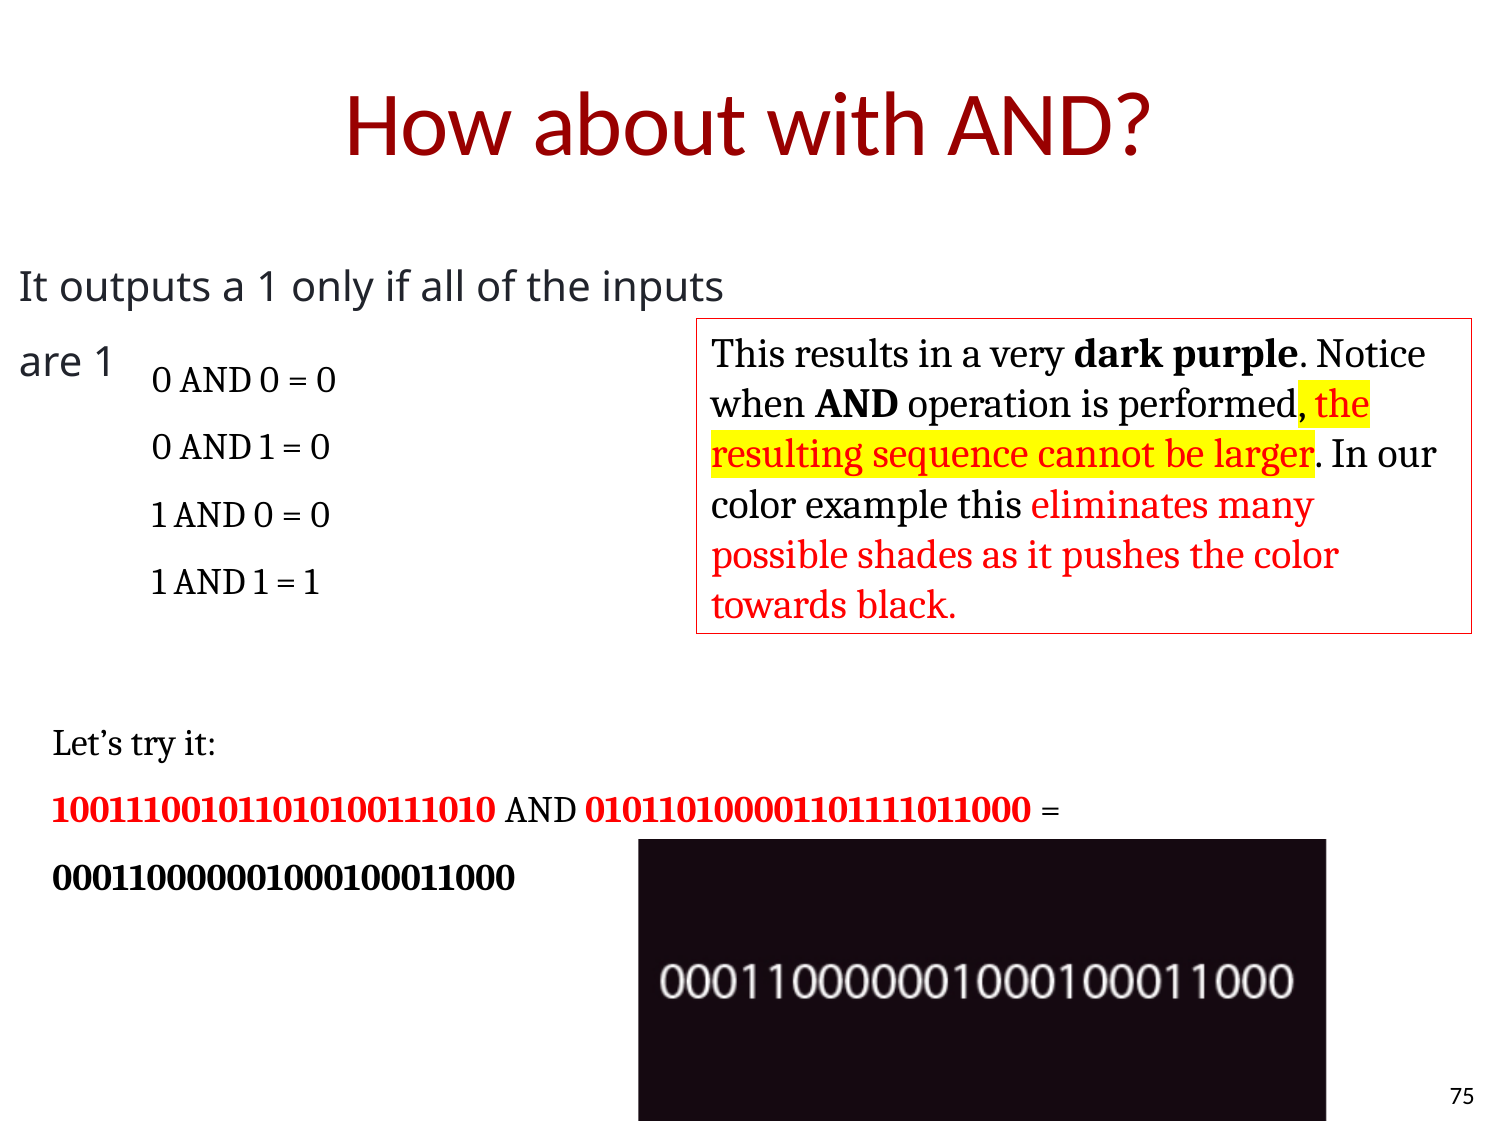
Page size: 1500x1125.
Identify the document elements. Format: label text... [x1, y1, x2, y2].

slide_number 75 [1331, 1065, 1475, 1125]
text_box This results in a very dark purple. Notice when AND operation is performed, the resulting sequence cannot be larger. In our color example this eliminates many possible shades as it pushes the color towards black. [696, 318, 1472, 634]
text_box Let’s try it: 100111001011010100111010 AND 010110100001101111011000 = 000110000001000100011000 [37, 687, 1450, 905]
picture [637, 839, 1329, 1121]
text_box It outputs a 1 only if all of the inputs are 1 [3, 227, 761, 392]
title How about with AND? [75, 24, 1425, 213]
text_box 0 AND 0 = 0 0 AND 1 = 0 1 AND 0 = 0 1 AND 1 = 1 [137, 324, 438, 610]
